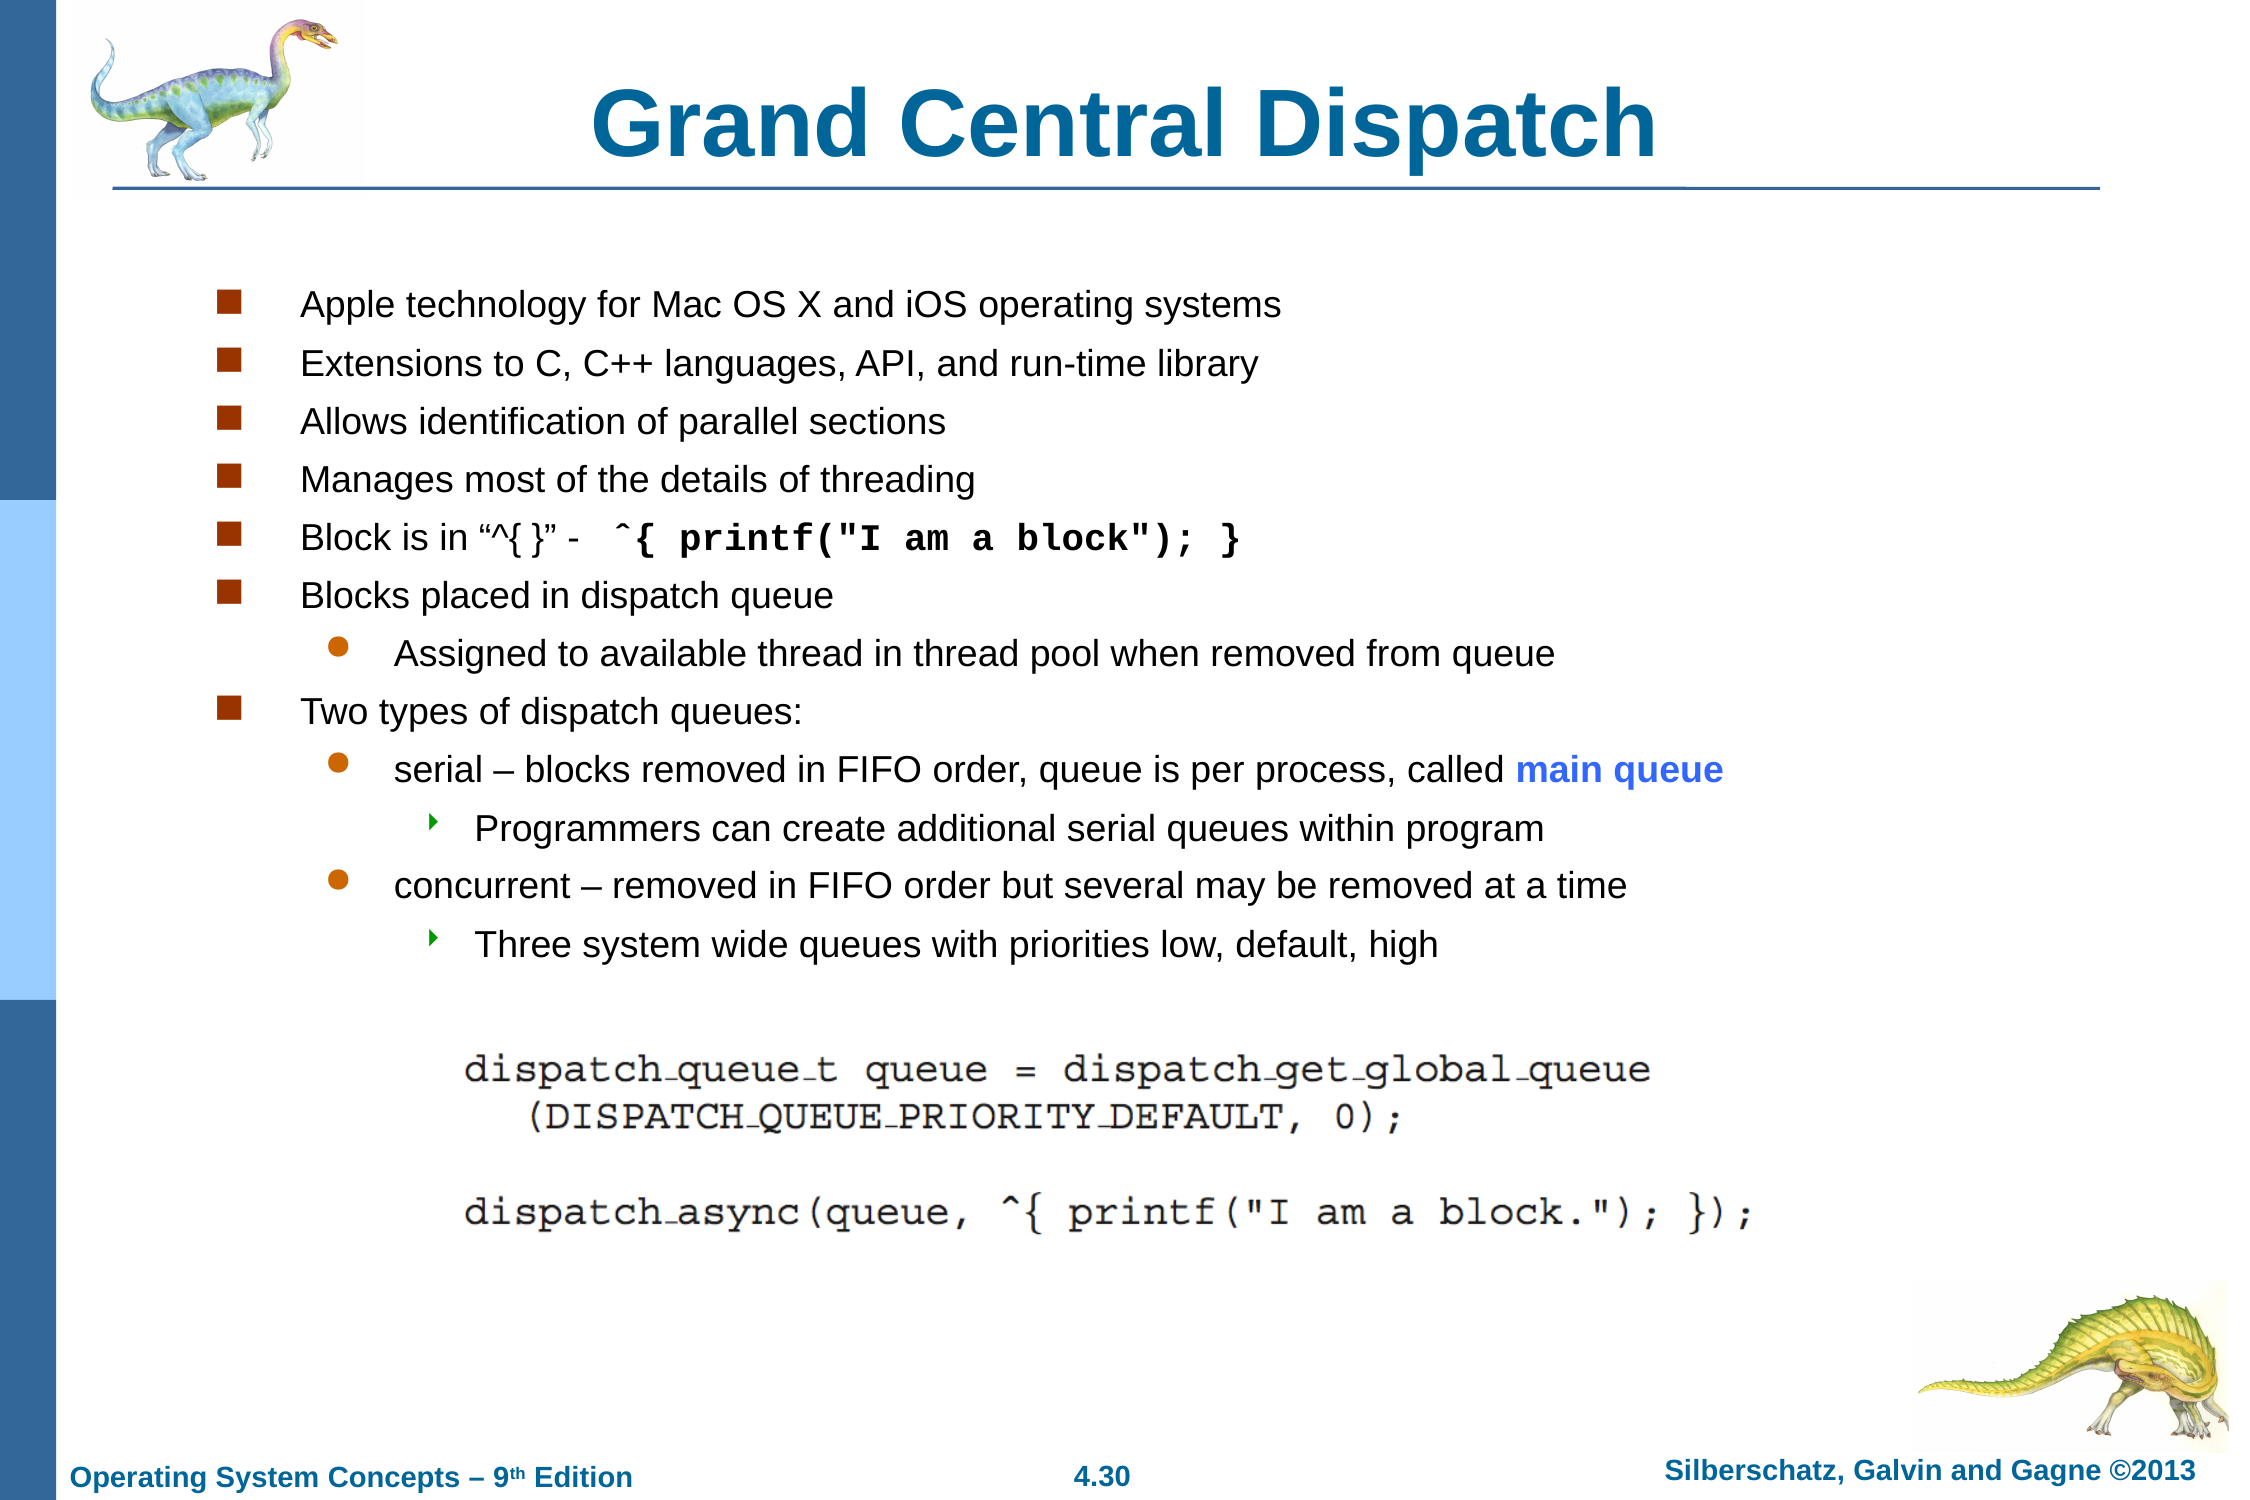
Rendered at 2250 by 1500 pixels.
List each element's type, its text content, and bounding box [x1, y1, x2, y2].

title Grand Central Dispatch [112, 60, 2138, 187]
picture [70, 0, 365, 199]
picture [1913, 1279, 2229, 1453]
list Apple technology for Mac OS X and iOS operating systems Extensions to C, C++ languages, API, and run-time library Allows identification of parallel sections Manages most of the details of threading Block is in “^{ }” - ˆ{ printf("I am a block"); } Blocks placed in dispatch queue Assigned to available thread in thread pool when removed from queue Two types of dispatch queues: serial – blocks removed in FIFO order, queue is per process, called main queue Programmers can create additional serial queues within program concurrent – removed in FIFO order but several may be removed at a time Three system wide queues with priorities low, default, high [198, 269, 2077, 1250]
picture [423, 1029, 1781, 1256]
